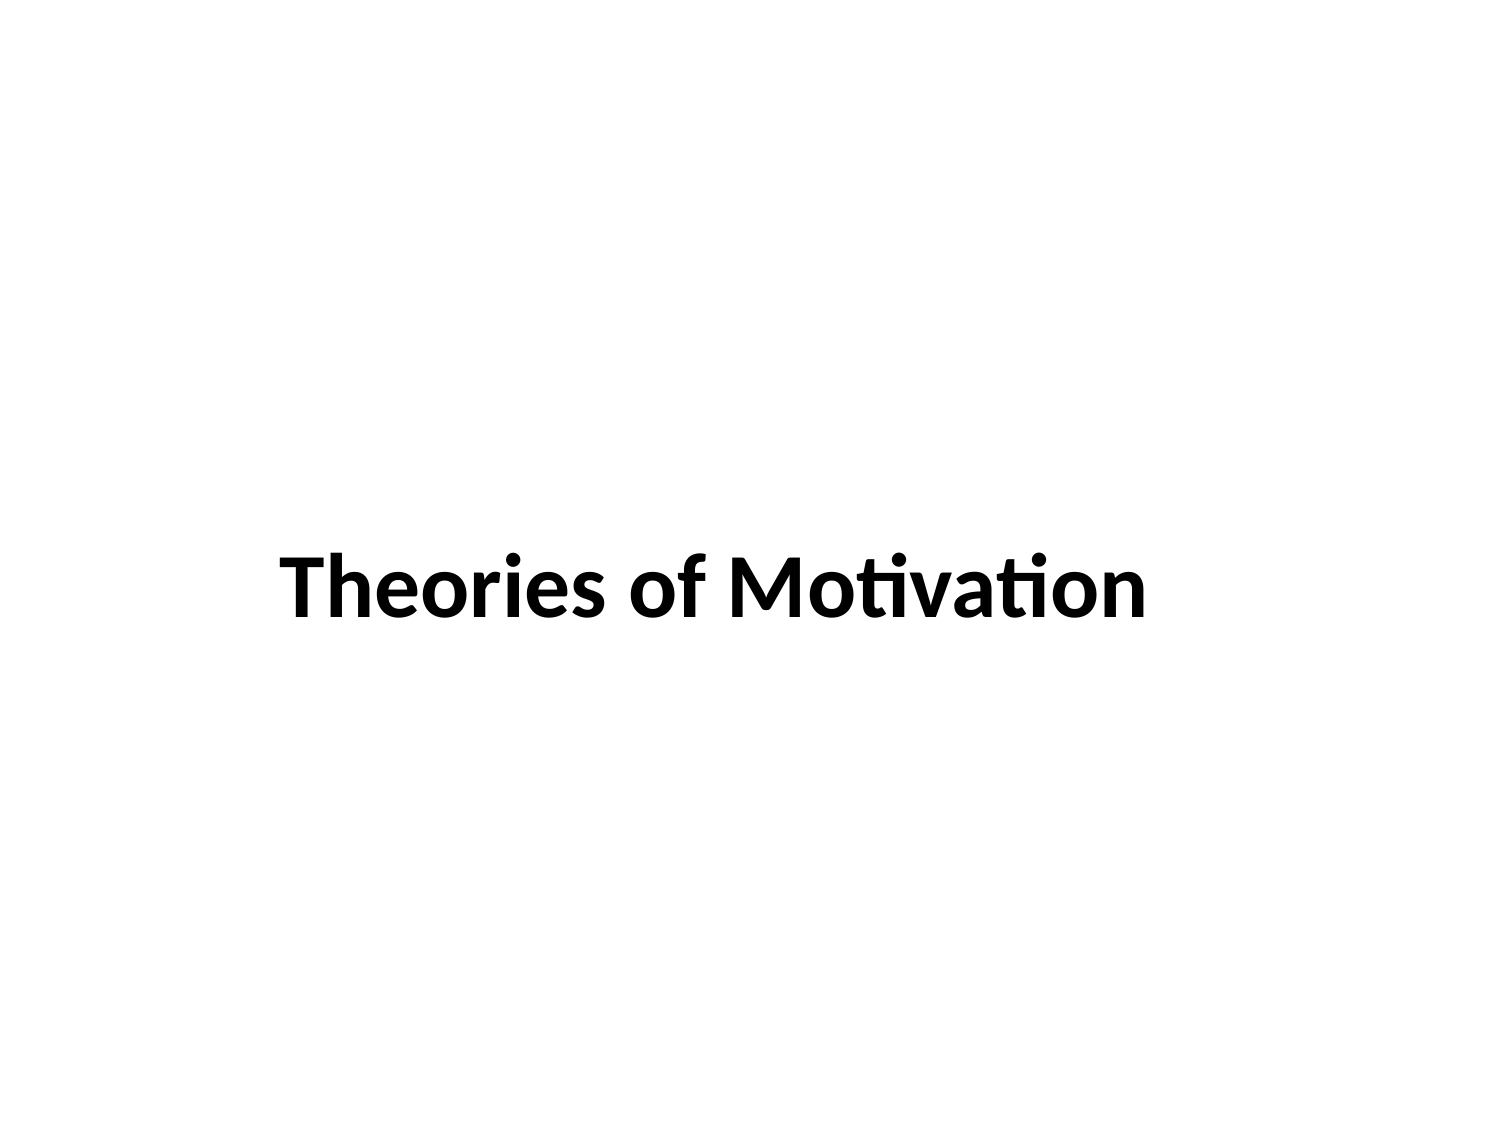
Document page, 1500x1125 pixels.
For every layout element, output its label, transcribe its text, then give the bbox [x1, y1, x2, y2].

title Theories of Motivation [50, 487, 1400, 675]
